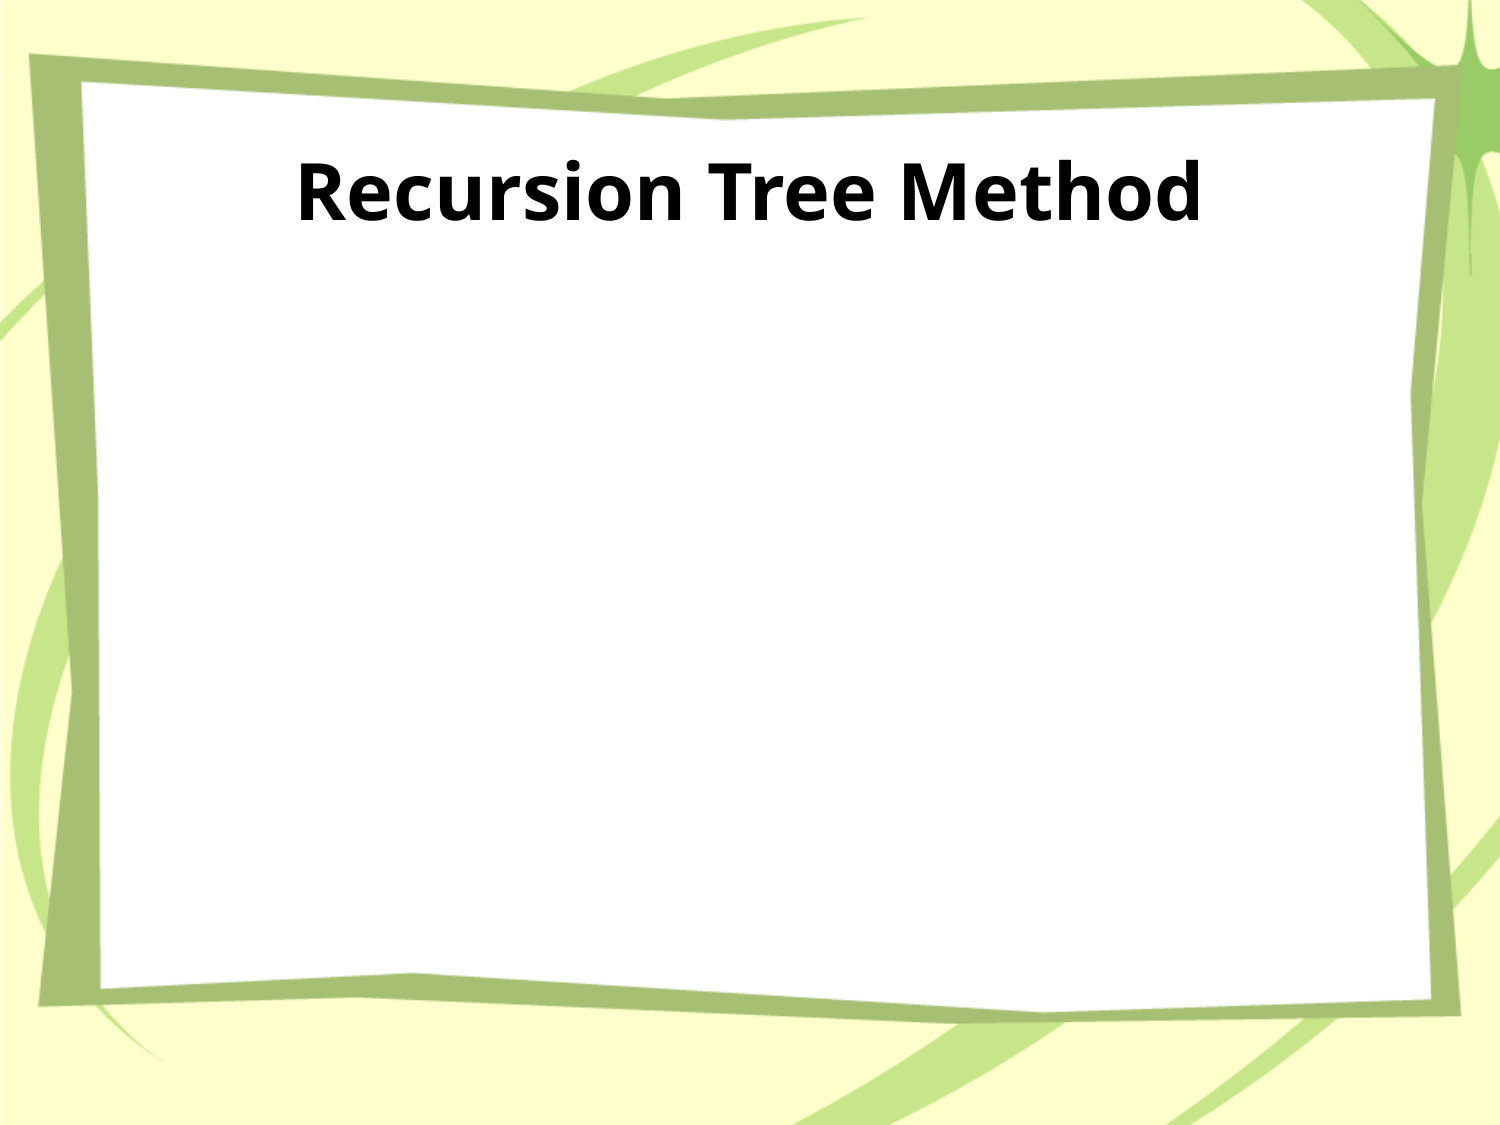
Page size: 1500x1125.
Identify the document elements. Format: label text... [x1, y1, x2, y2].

title Recursion Tree Method [75, 95, 1425, 283]
picture [0, 0, 1500, 1125]
